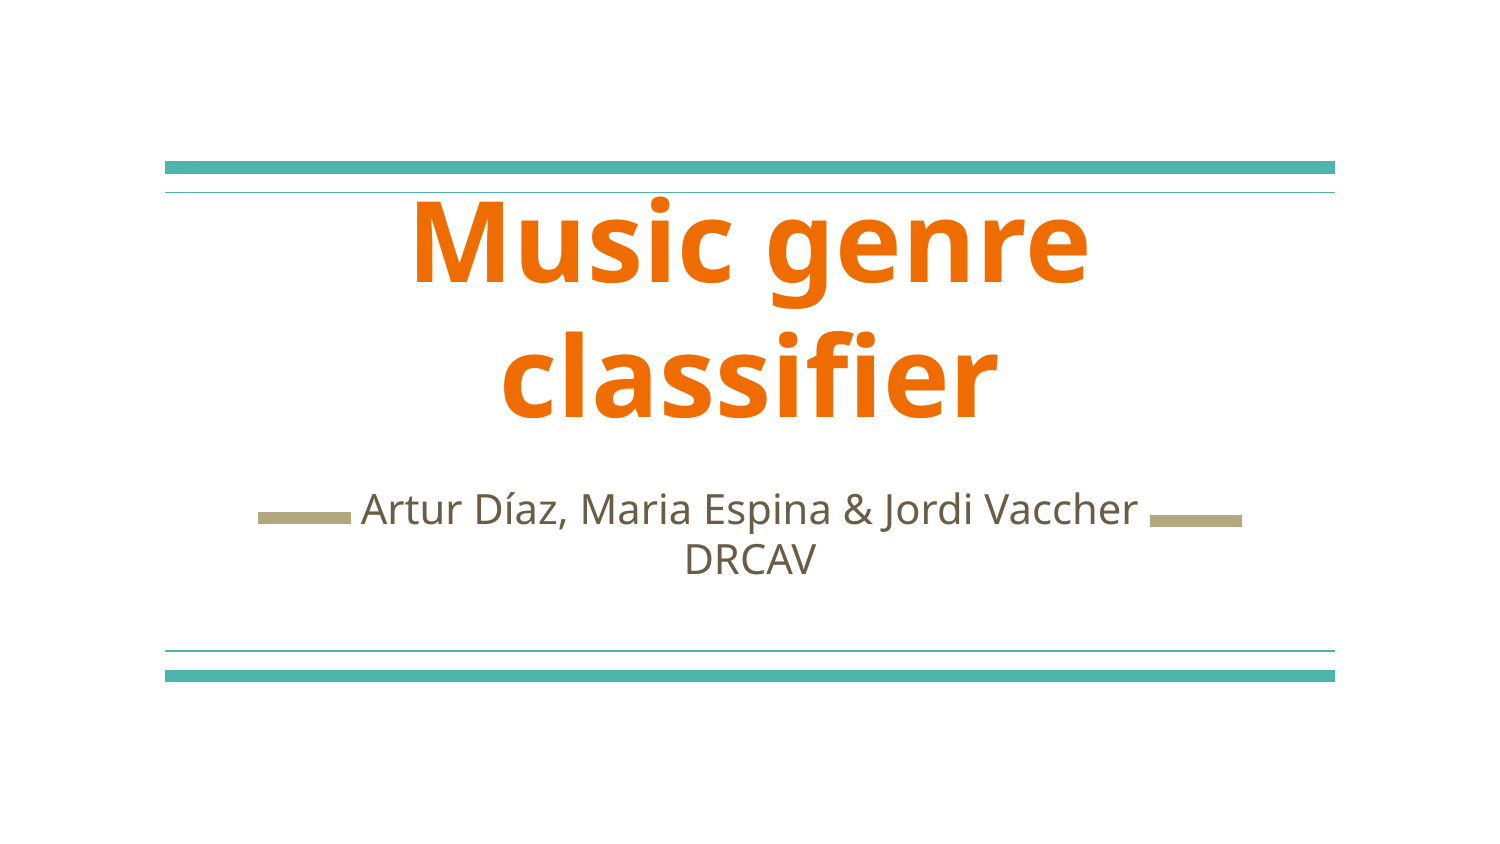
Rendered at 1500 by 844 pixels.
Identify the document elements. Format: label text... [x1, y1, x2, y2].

title Music genre classifier [164, 287, 1336, 456]
subtitle Artur Díaz, Maria Espina & Jordi Vaccher DRCAV [263, 467, 1237, 654]
